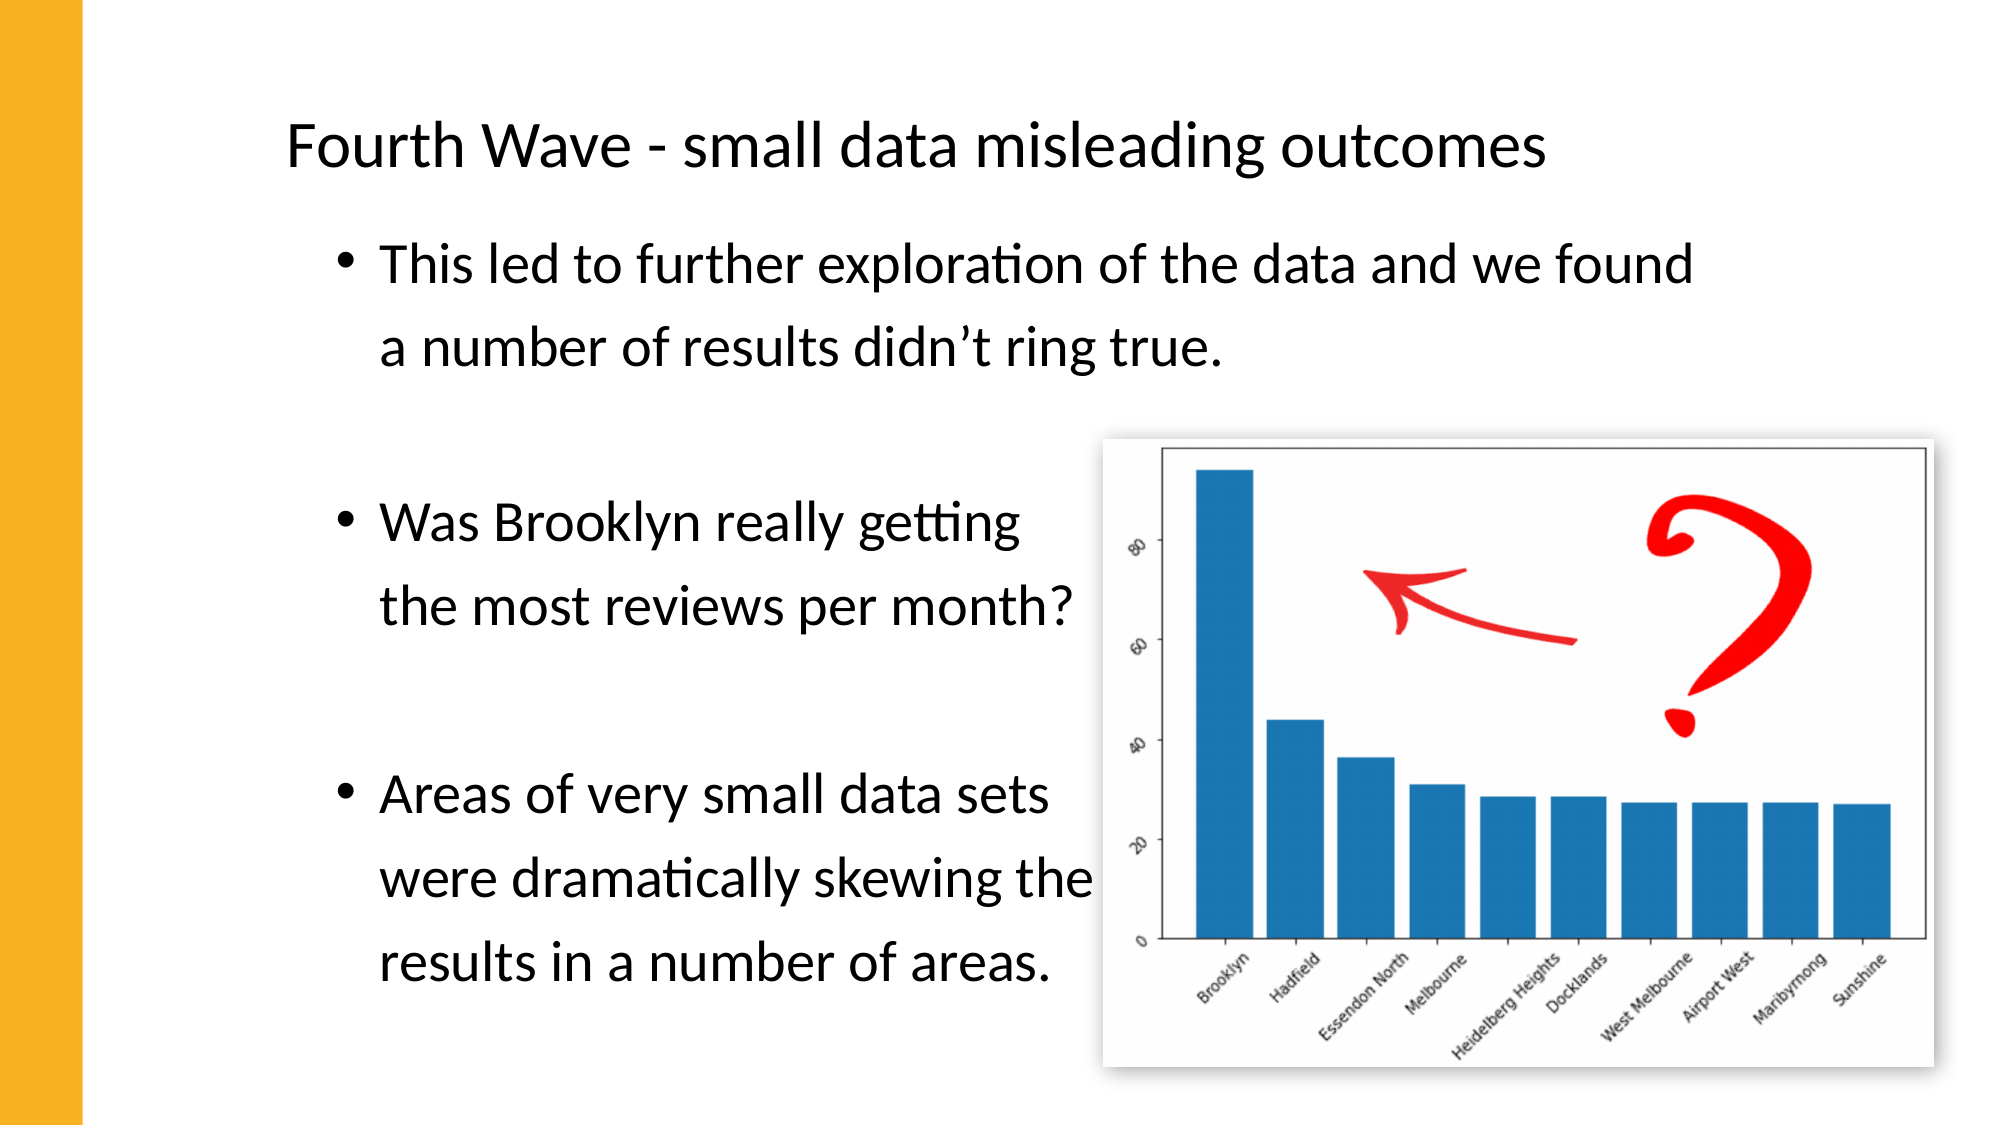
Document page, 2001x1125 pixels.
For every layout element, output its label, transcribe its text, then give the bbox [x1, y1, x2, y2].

text_box Fourth Wave - small data misleading outcomes [271, 77, 1579, 188]
text_box [0, 0, 84, 1125]
picture [1103, 439, 1934, 1067]
list This led to further exploration of the data and we found a number of results didn’t ring true. Was Brooklyn really getting the most reviews per month? Areas of very small data sets were dramatically skewing the results in a number of areas. [320, 203, 1853, 1101]
